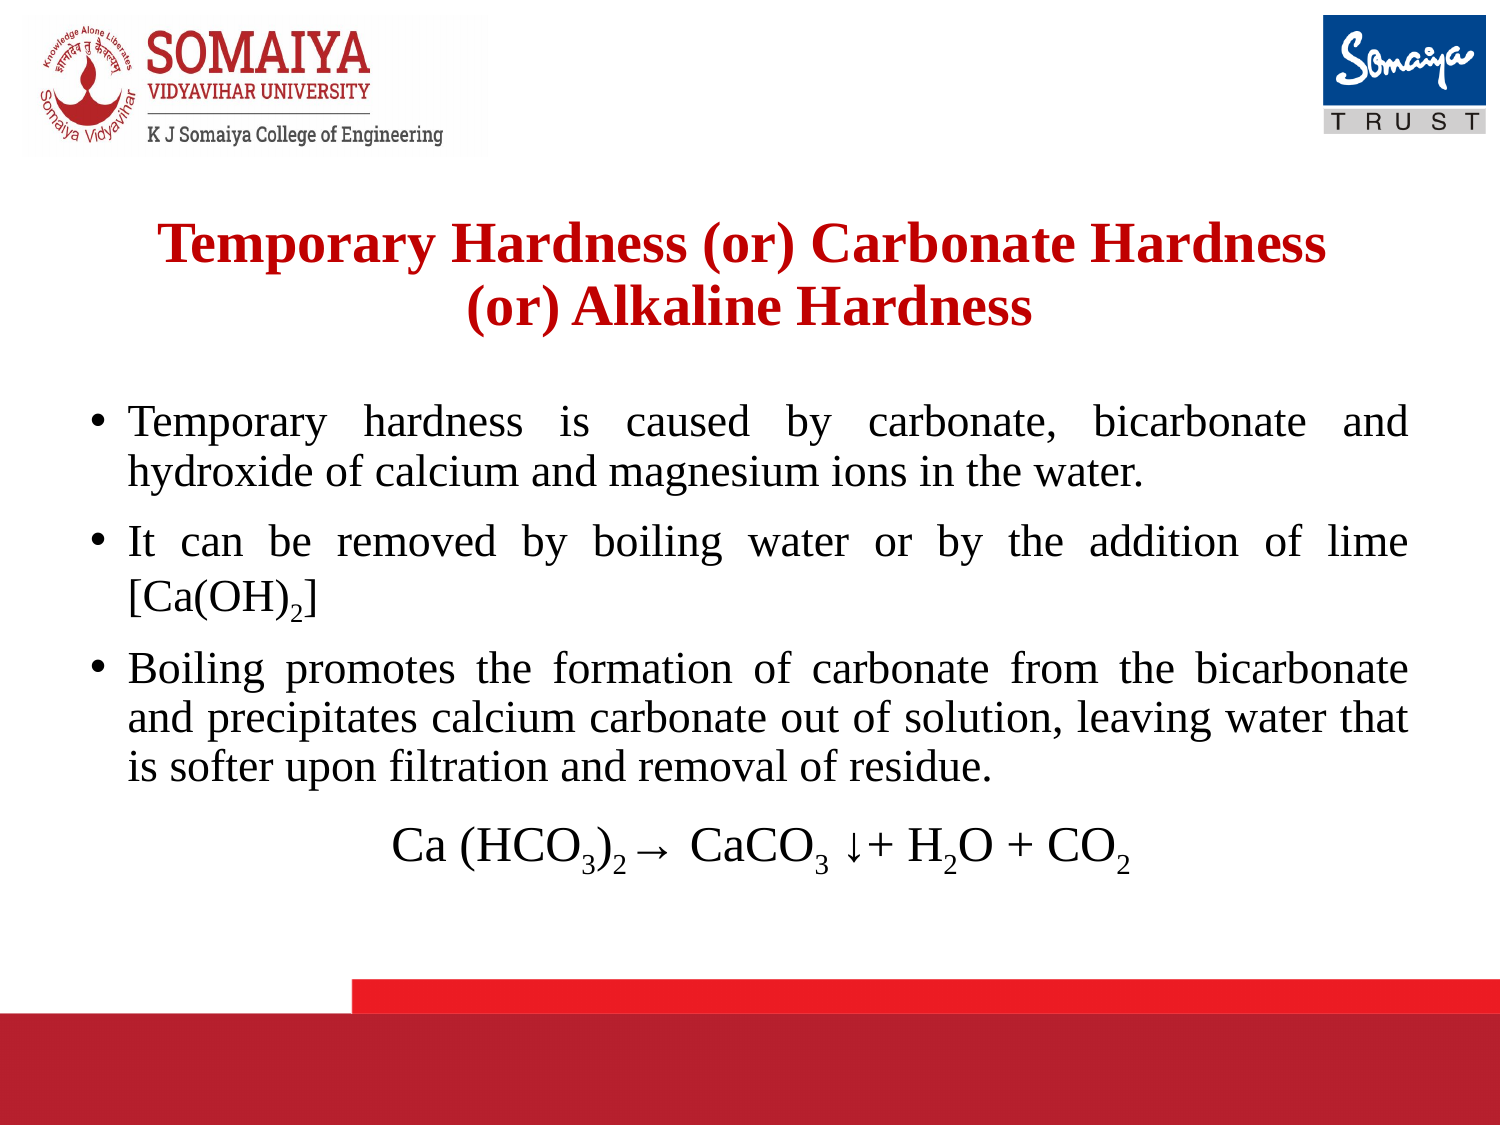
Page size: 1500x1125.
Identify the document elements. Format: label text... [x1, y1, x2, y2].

text_box Temporary hardness is caused by carbonate, bicarbonate and hydroxide of calcium and magnesium ions in the water. It can be removed by boiling water or by the addition of lime [Ca(OH)2] Boiling promotes the formation of carbonate from the bicarbonate and precipitates calcium carbonate out of solution, leaving water that is softer upon filtration and removal of residue. Ca (HCO3)2→ CaCO3 ↓+ H2O + CO2 [74, 389, 1425, 963]
picture [0, 980, 1500, 1125]
picture [1323, 15, 1486, 134]
picture [22, 15, 488, 157]
text_box Temporary Hardness (or) Carbonate Hardness (or) Alkaline Hardness [74, 189, 1425, 360]
